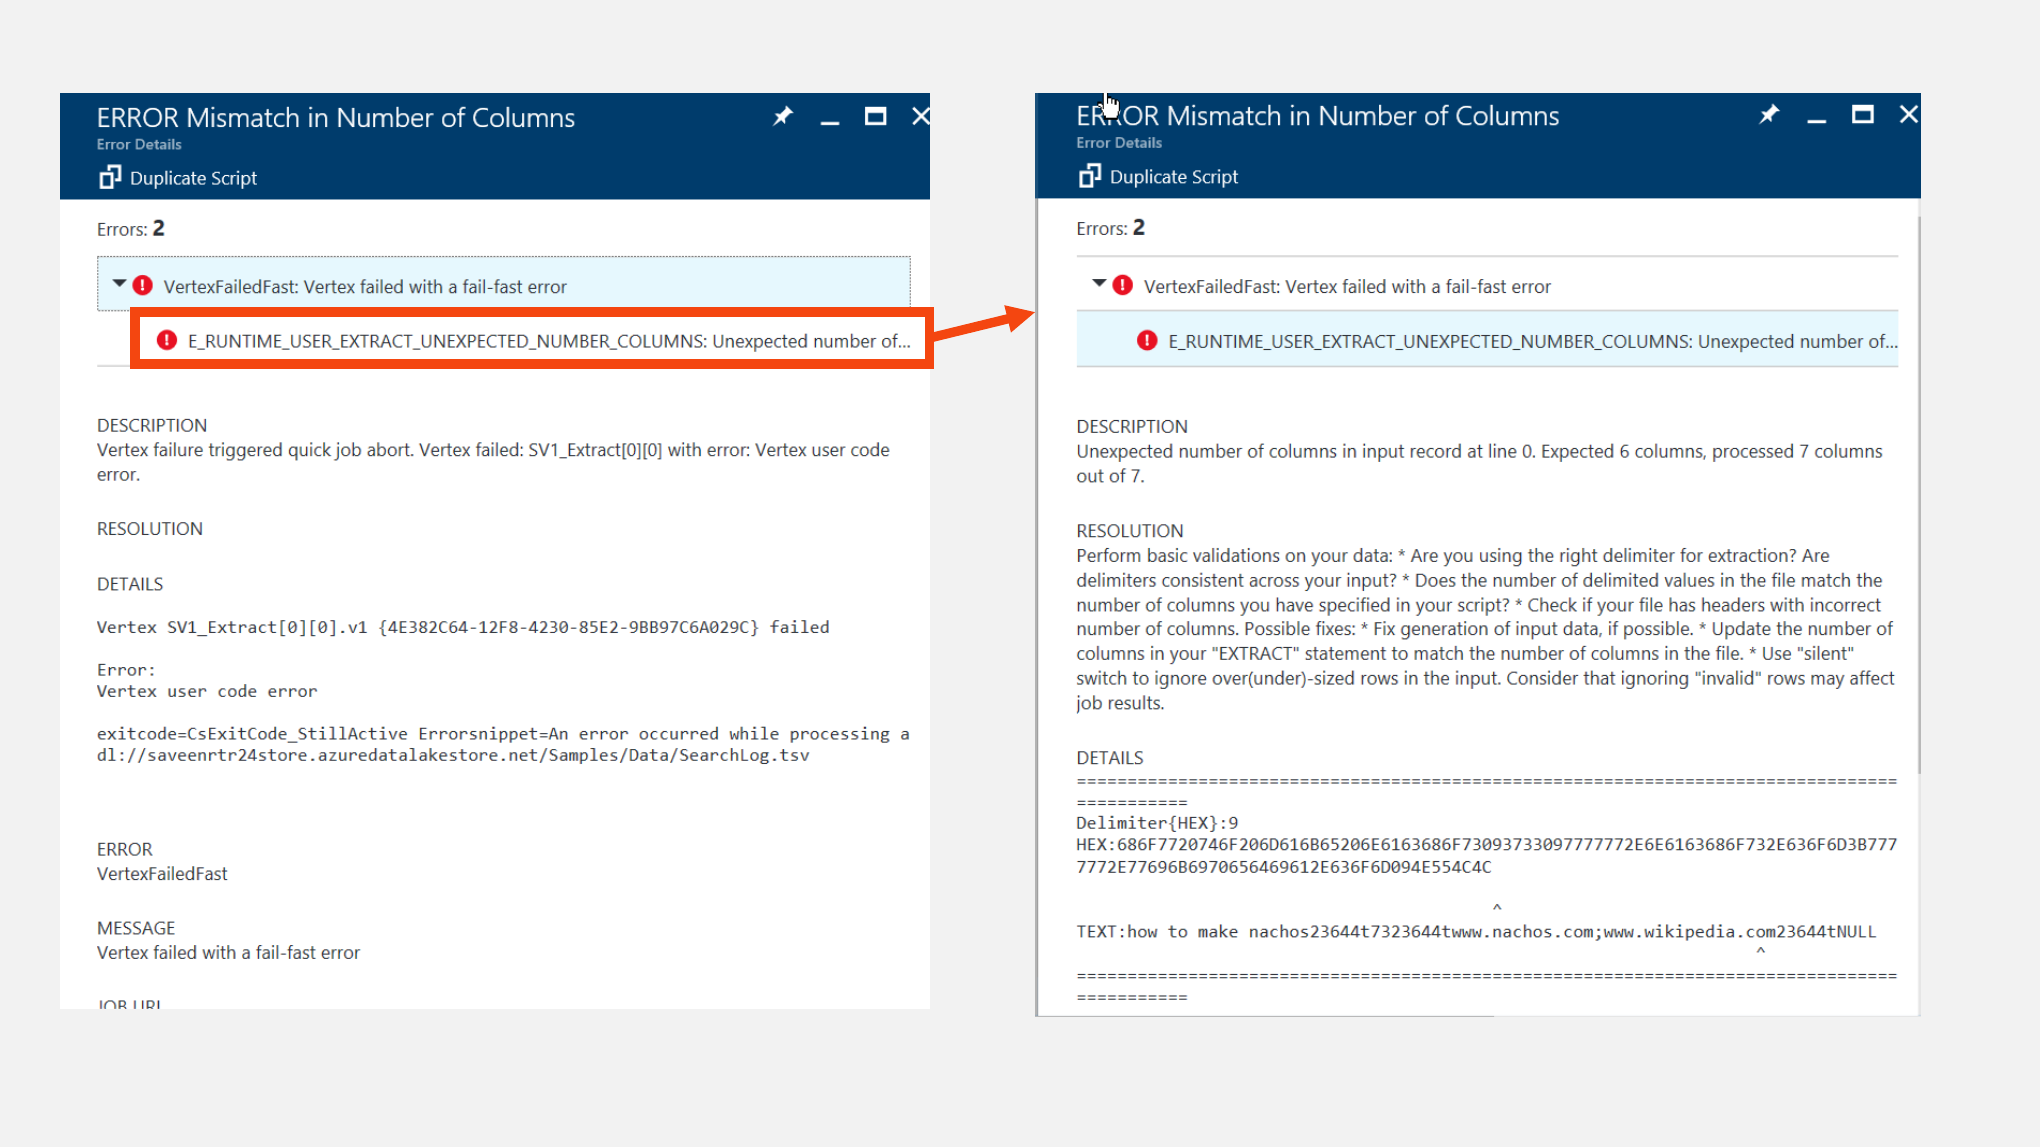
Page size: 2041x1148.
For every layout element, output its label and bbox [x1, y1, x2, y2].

picture [60, 93, 930, 1009]
picture [1034, 93, 1921, 1017]
text_box [929, 312, 1036, 339]
